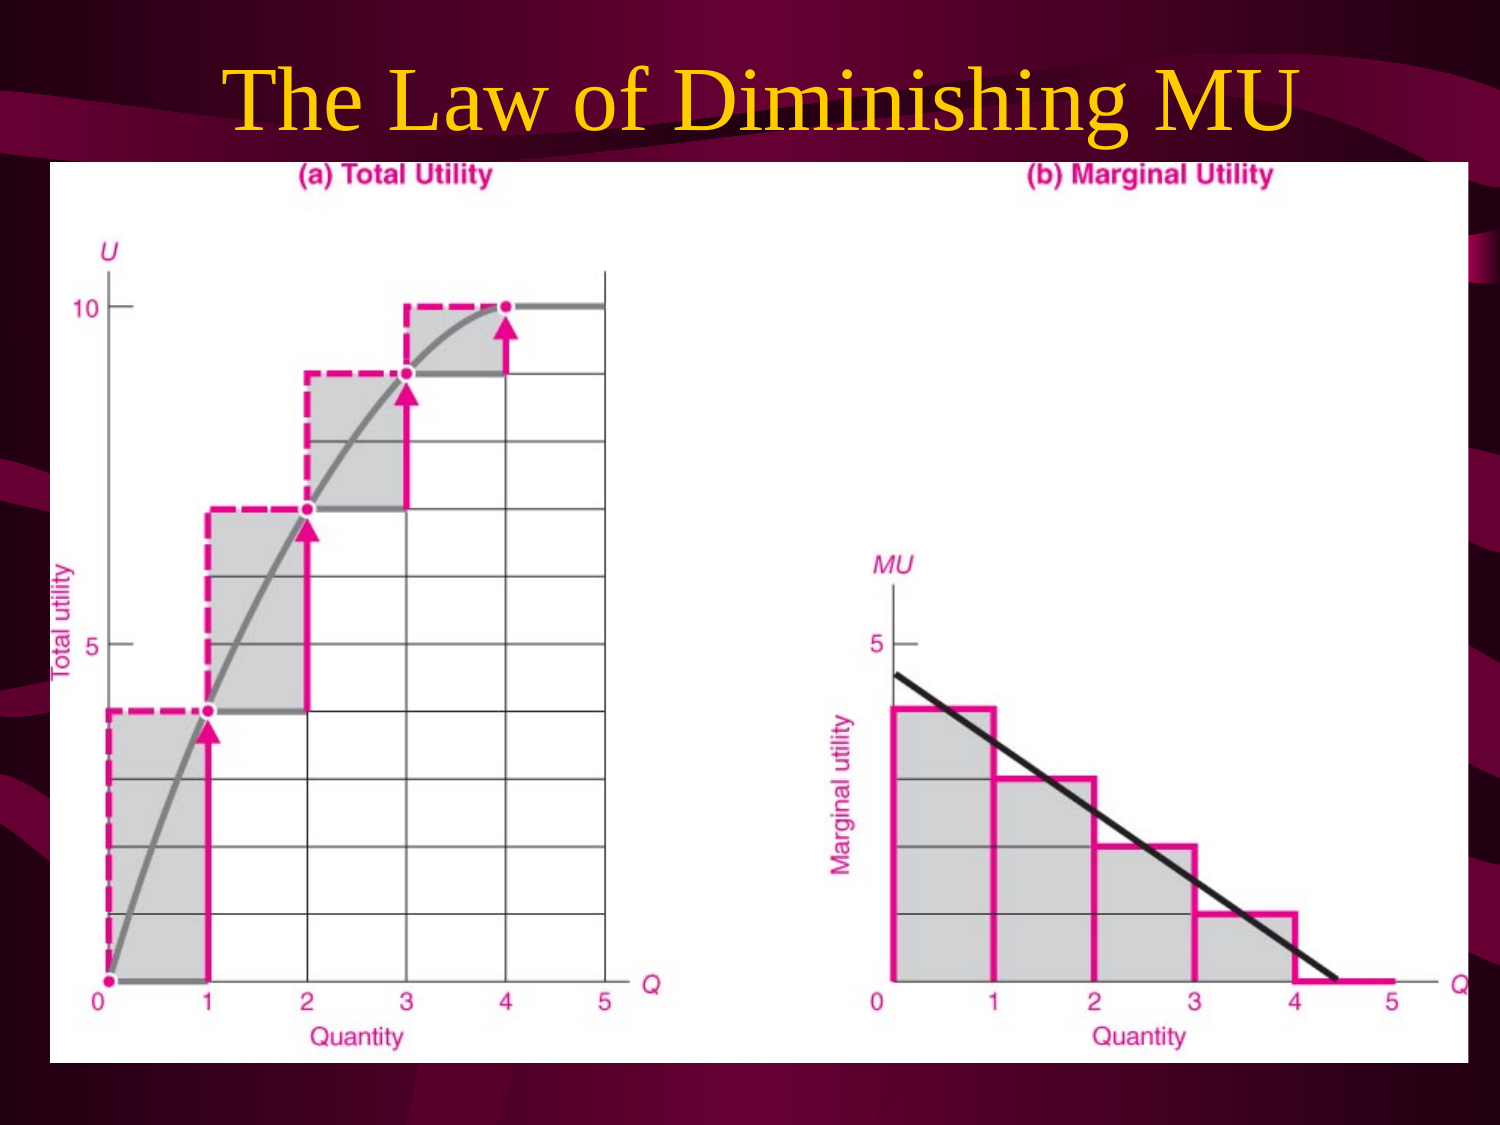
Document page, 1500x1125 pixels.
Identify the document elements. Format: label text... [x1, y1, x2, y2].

title The Law of Diminishing MU [124, 0, 1401, 160]
picture [49, 162, 1469, 1063]
